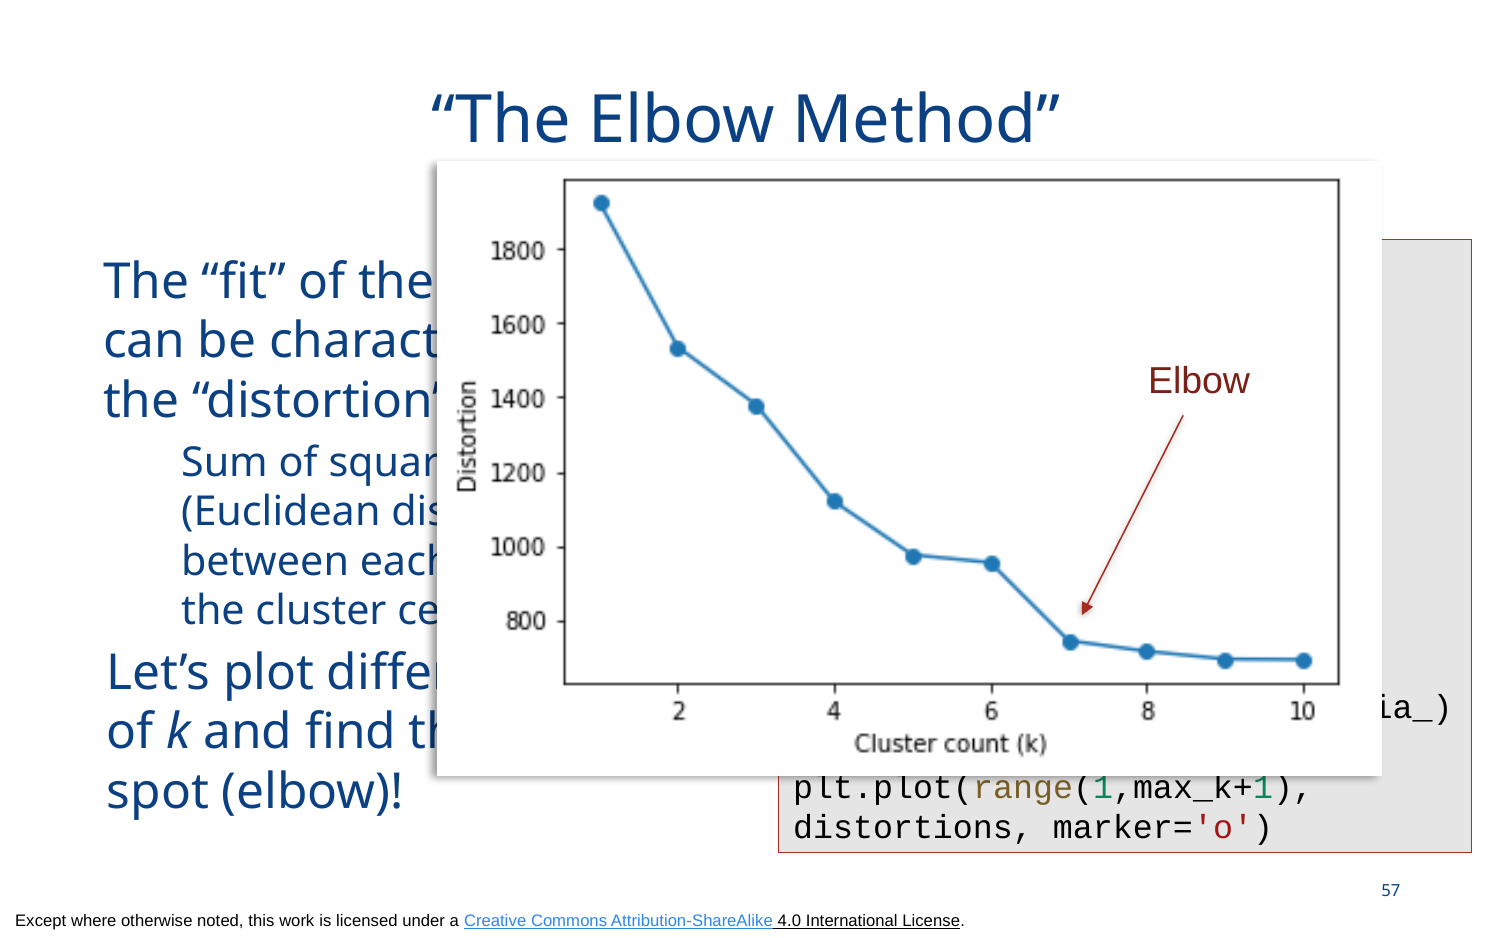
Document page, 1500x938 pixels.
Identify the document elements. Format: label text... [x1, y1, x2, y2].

picture [436, 161, 1382, 777]
slide_number 57 [1347, 866, 1416, 917]
title “The Elbow Method” [77, 26, 1416, 205]
list The “fit” of the clusters can be characterized by the “distortion” Sum of squared distances (Euclidean distances) between each point and the cluster centroid Let’s plot different values of k and find the sweet spot (elbow)! [77, 239, 722, 829]
text_box distortions = [] max_k = 10 for i in range(1,max_k+1): km = KMeans(n_clusters=i, init='random', n_init=1, max_iter=300, random_state=0) km.fit(X) # The distortion distortions.append(km.inertia_) plt.plot(range(1,max_k+1), distortions, marker='o') [778, 239, 1472, 853]
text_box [1081, 415, 1184, 616]
